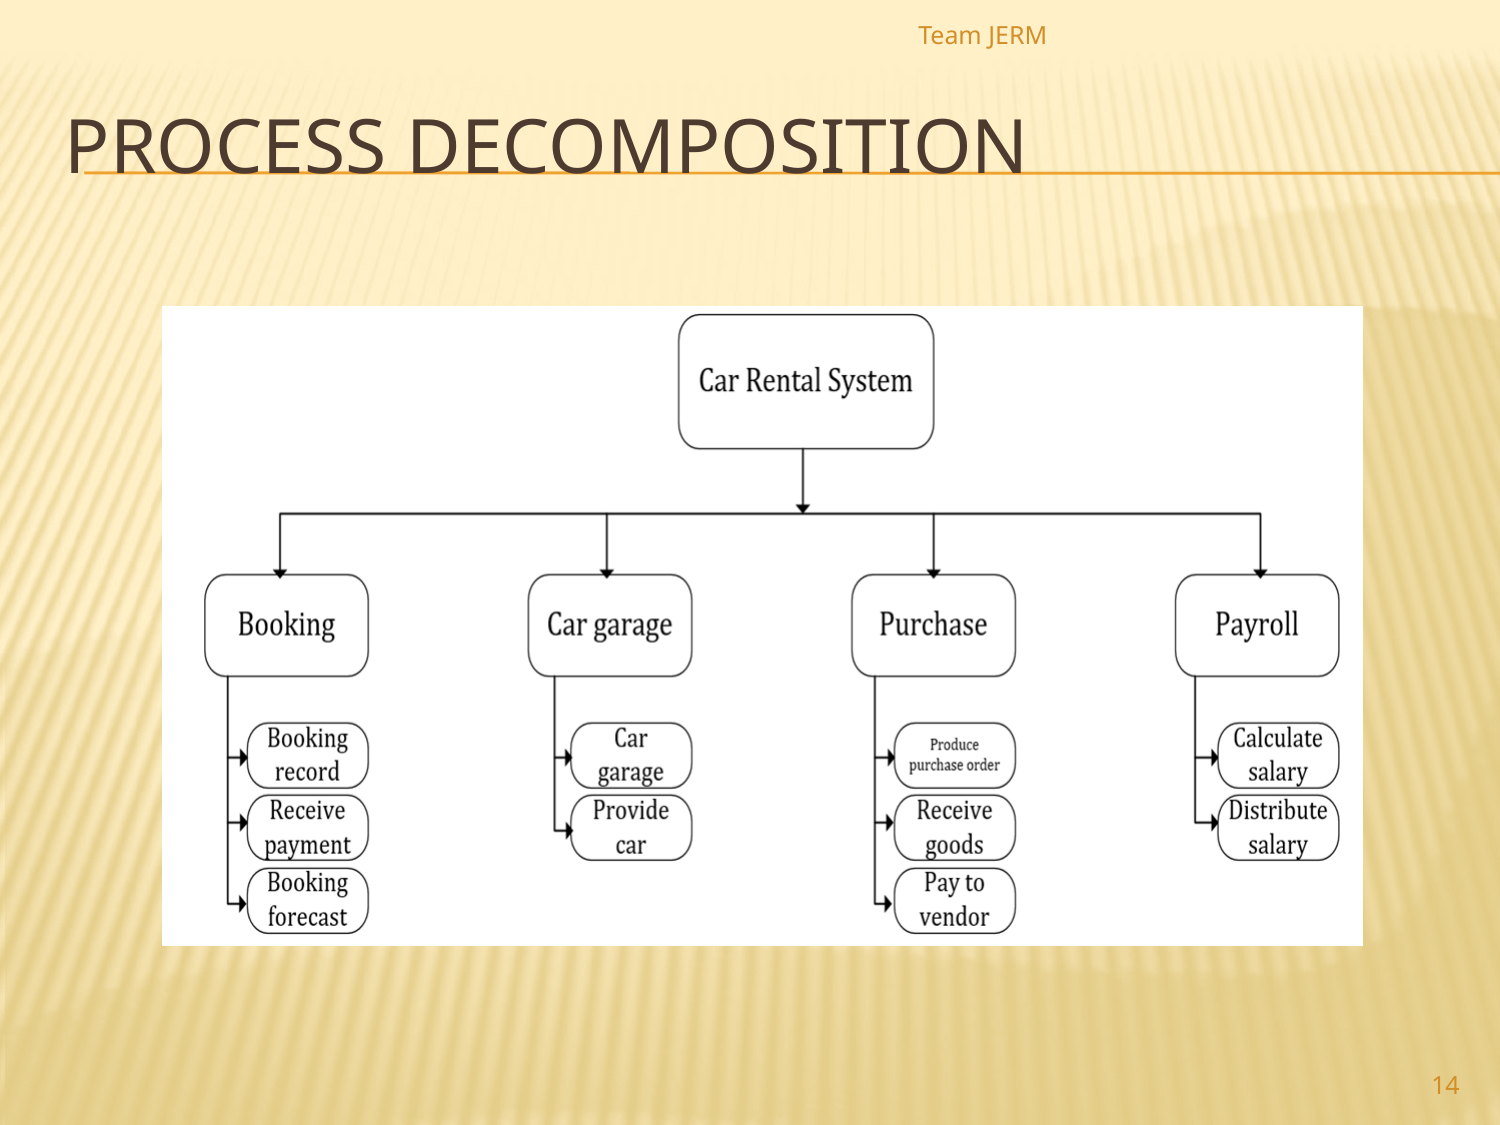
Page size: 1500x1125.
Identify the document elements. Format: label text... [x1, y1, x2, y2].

slide_number 14 [1350, 1061, 1475, 1103]
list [162, 306, 1363, 946]
title Process decomposition [50, 75, 1475, 213]
footer Team JERM [587, 12, 1063, 60]
